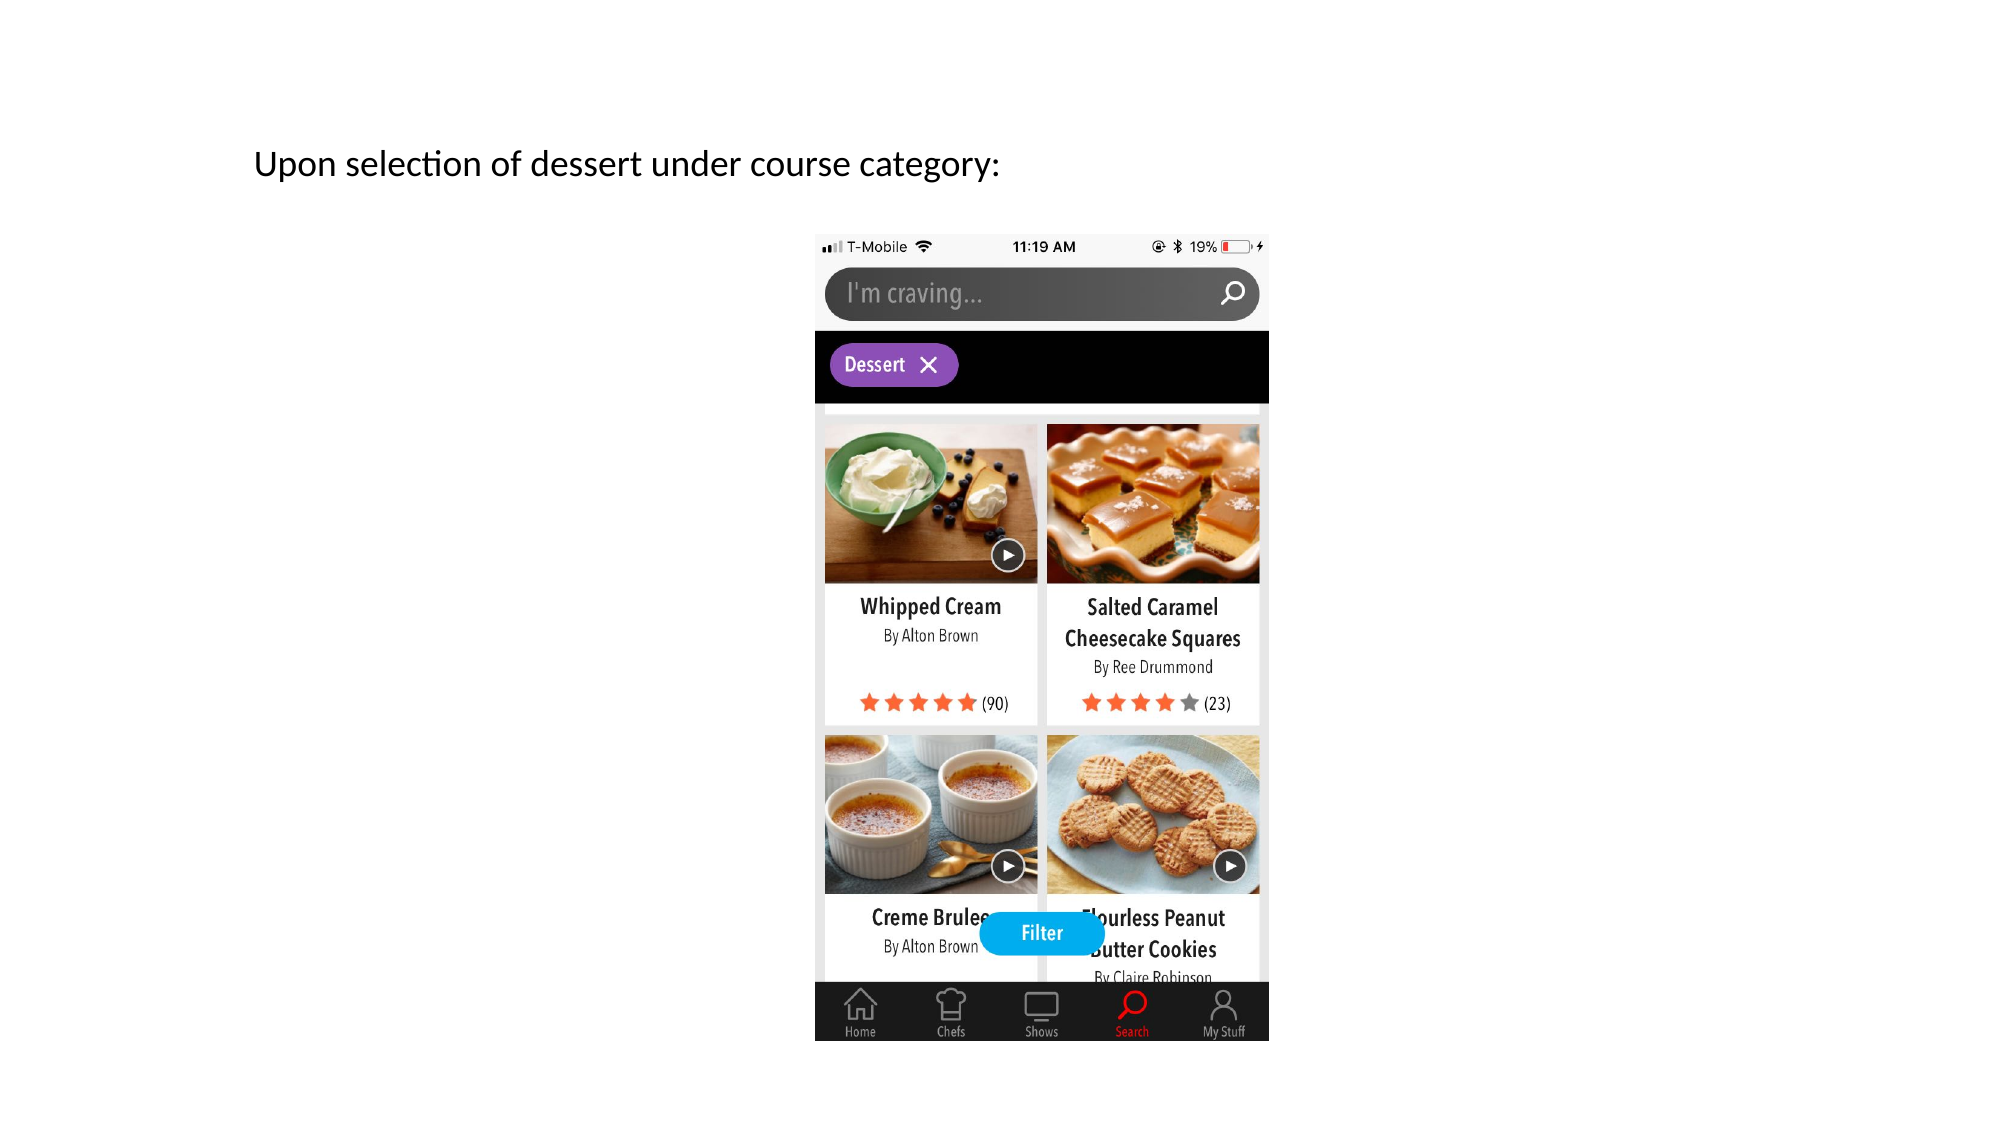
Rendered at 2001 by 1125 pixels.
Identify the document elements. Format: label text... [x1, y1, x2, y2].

picture [815, 234, 1269, 1041]
text_box Upon selection of dessert under course category: [238, 131, 1172, 191]
